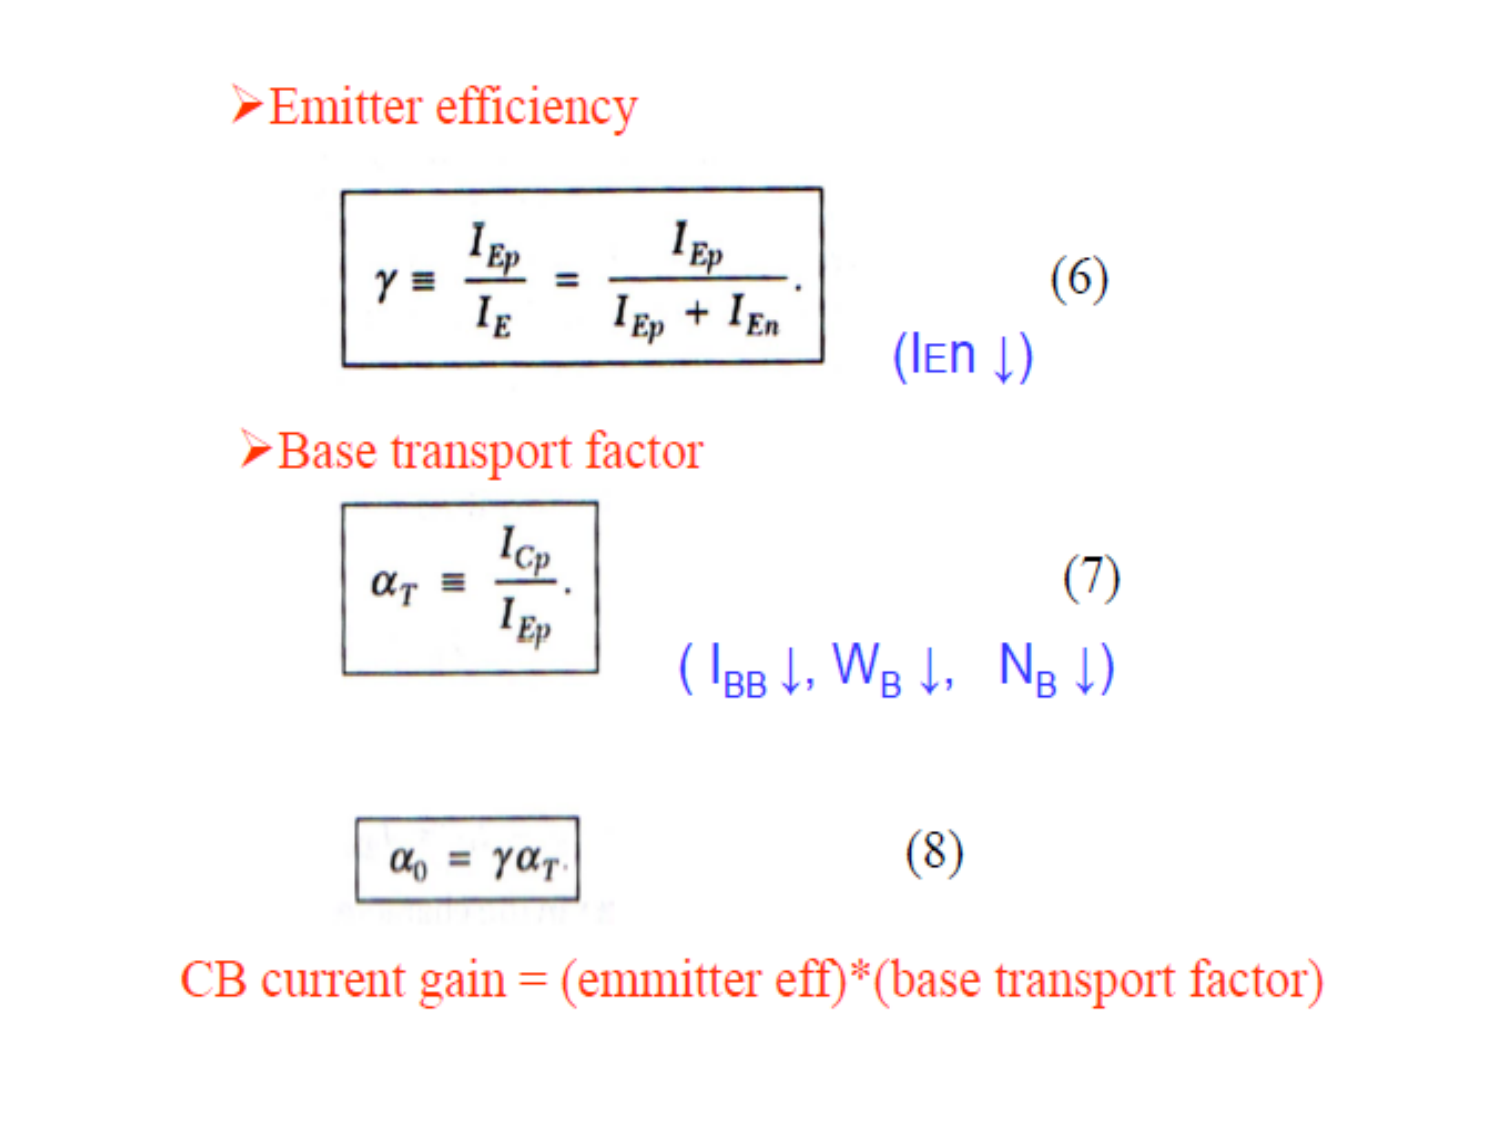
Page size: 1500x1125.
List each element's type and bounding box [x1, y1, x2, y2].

picture [87, 24, 1500, 1038]
